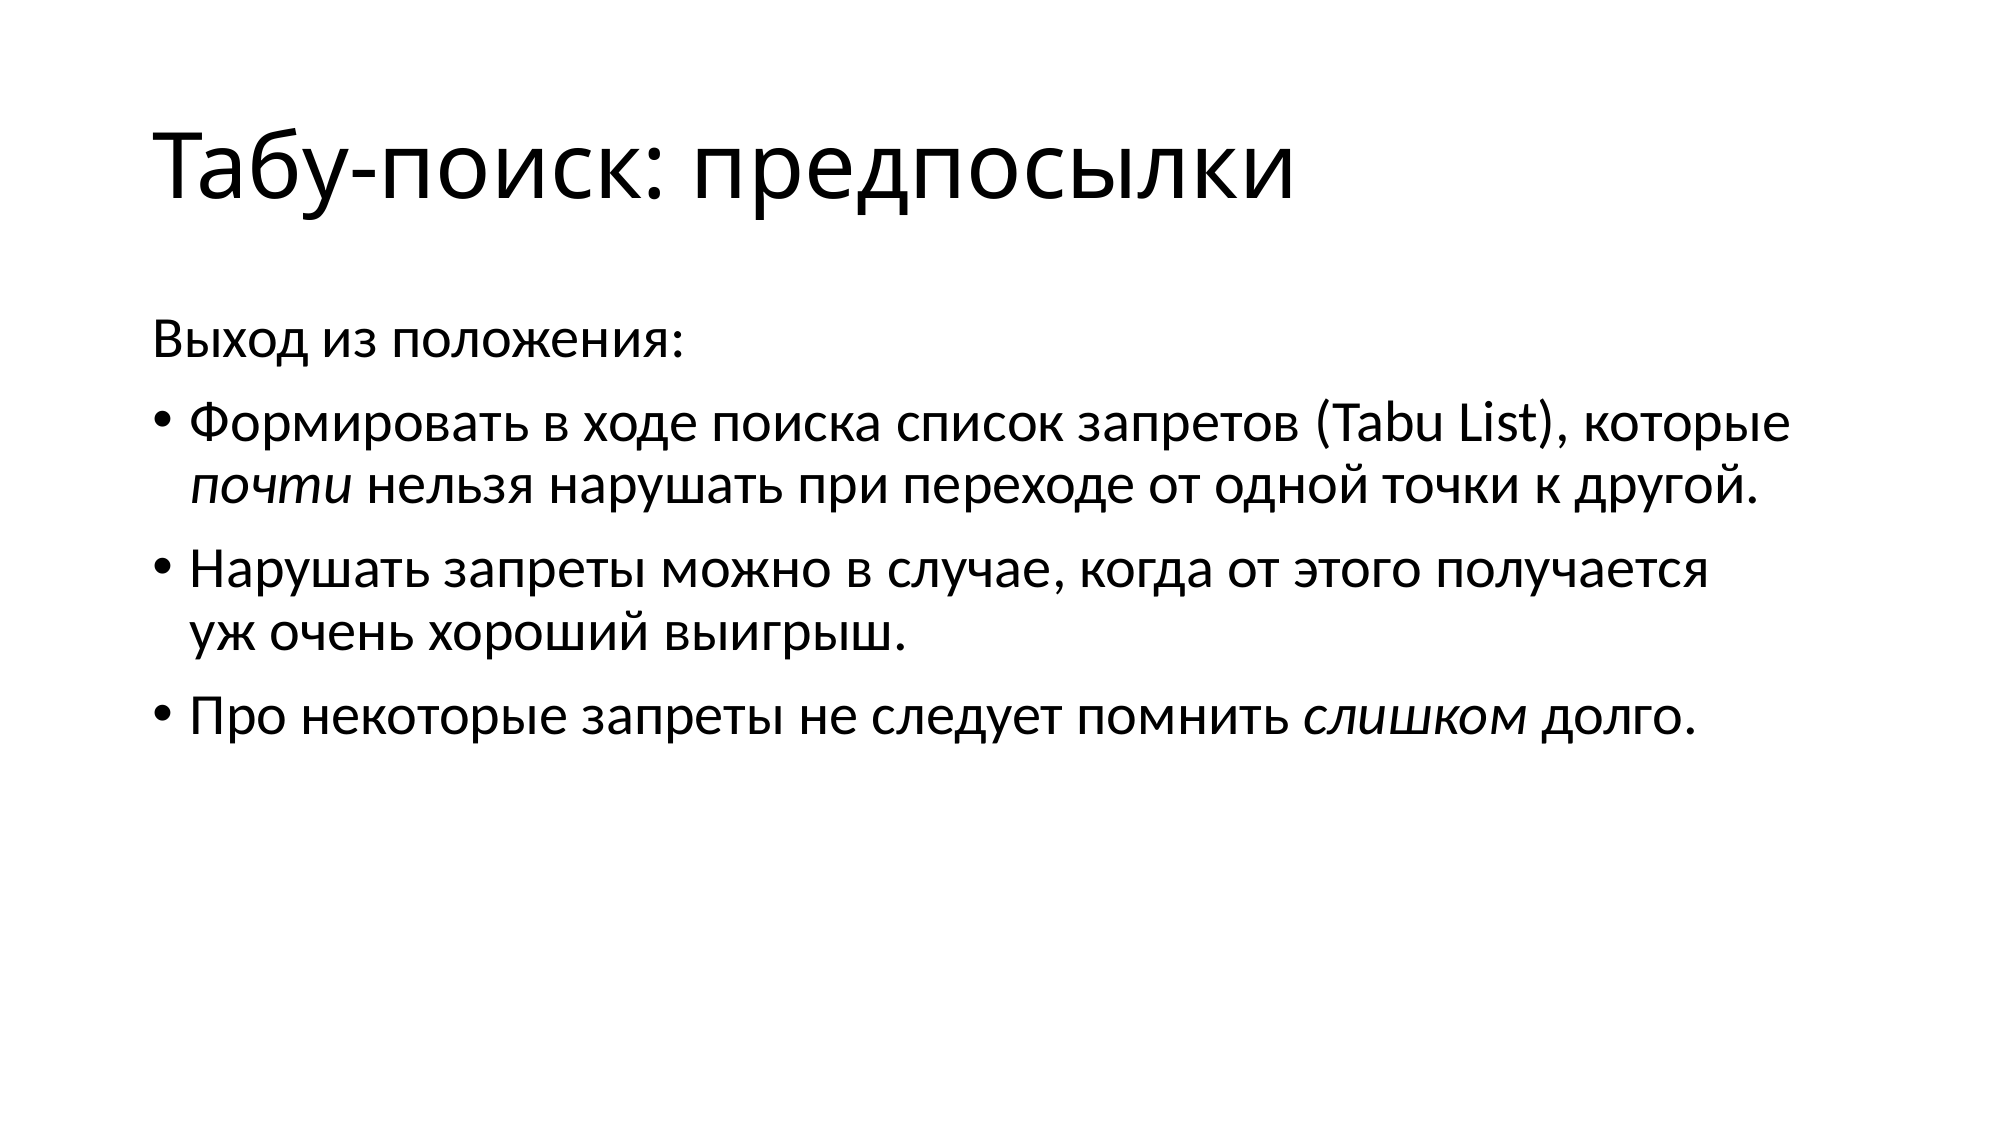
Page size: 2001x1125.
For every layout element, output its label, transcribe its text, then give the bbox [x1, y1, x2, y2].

list Выход из положения: Формировать в ходе поиска список запретов (Tabu List), которые почти нельзя нарушать при переходе от одной точки к другой. Нарушать запреты можно в случае, когда от этого получается уж очень хороший выигрыш. Про некоторые запреты не следует помнить слишком долго. [137, 299, 1863, 1014]
title Табу-поиск: предпосылки [137, 59, 1863, 278]
